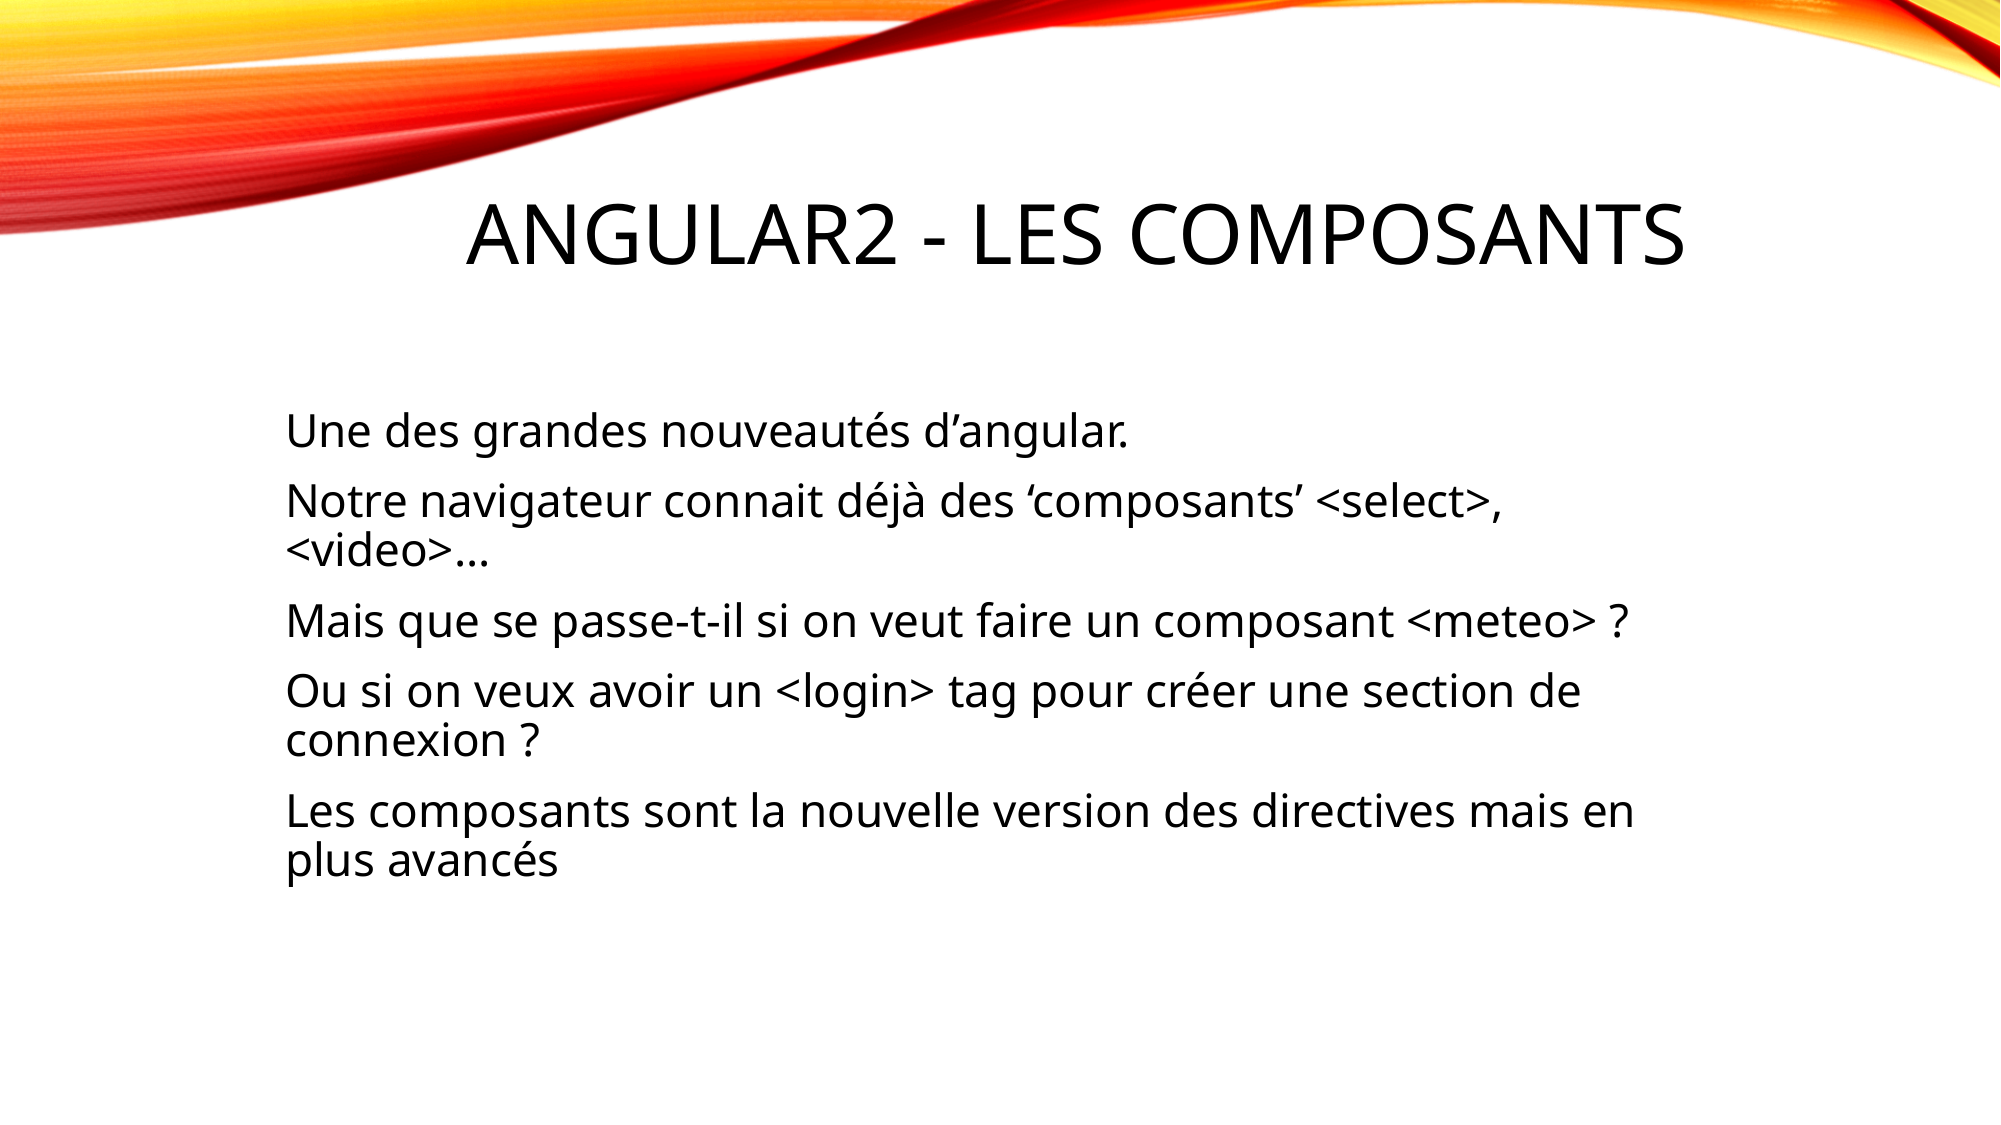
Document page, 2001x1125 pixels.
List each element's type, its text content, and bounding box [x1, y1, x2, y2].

title Angular2 - Les composants [290, 131, 1704, 344]
picture [0, 0, 2000, 237]
list Une des grandes nouveautés d’angular. Notre navigateur connait déjà des ‘composants’ <select>, <video>... Mais que se passe-t-il si on veut faire un composant <meteo> ? Ou si on veux avoir un <login> tag pour créer une section de connexion ? Les composants sont la nouvelle version des directives mais en plus avancés [269, 400, 1704, 973]
